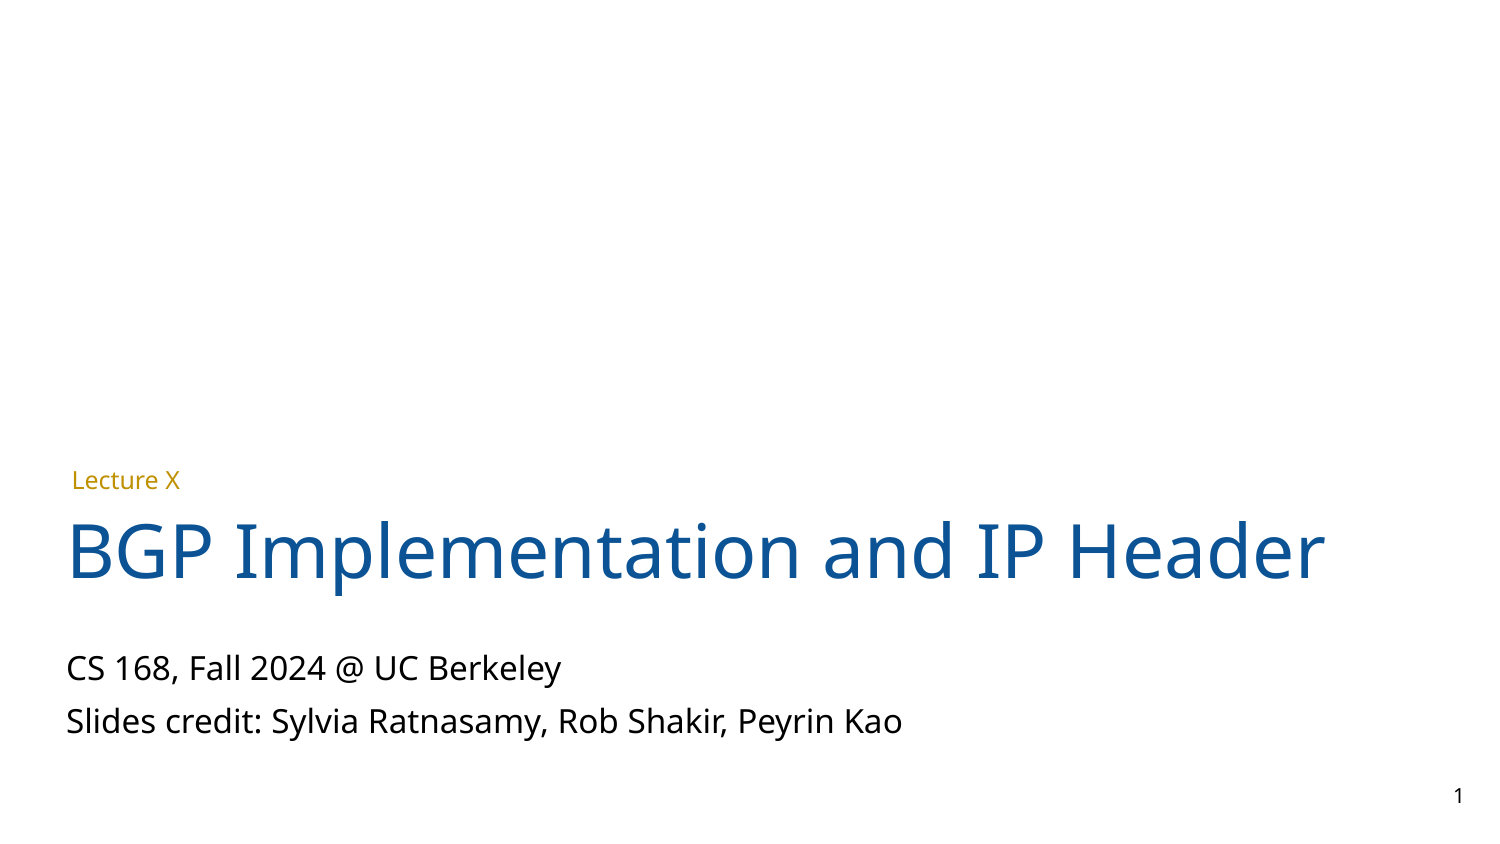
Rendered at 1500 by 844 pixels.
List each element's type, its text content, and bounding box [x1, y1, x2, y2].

slide_number ‹#› [1389, 764, 1480, 830]
text_box Lecture X [56, 449, 510, 496]
text_box CS 168, Fall 2024 @ UC Berkeley Slides credit: Sylvia Ratnasamy, Rob Shakir, Peyrin Kao [51, 632, 1449, 741]
text_box BGP Implementation and IP Header [51, 272, 1480, 609]
